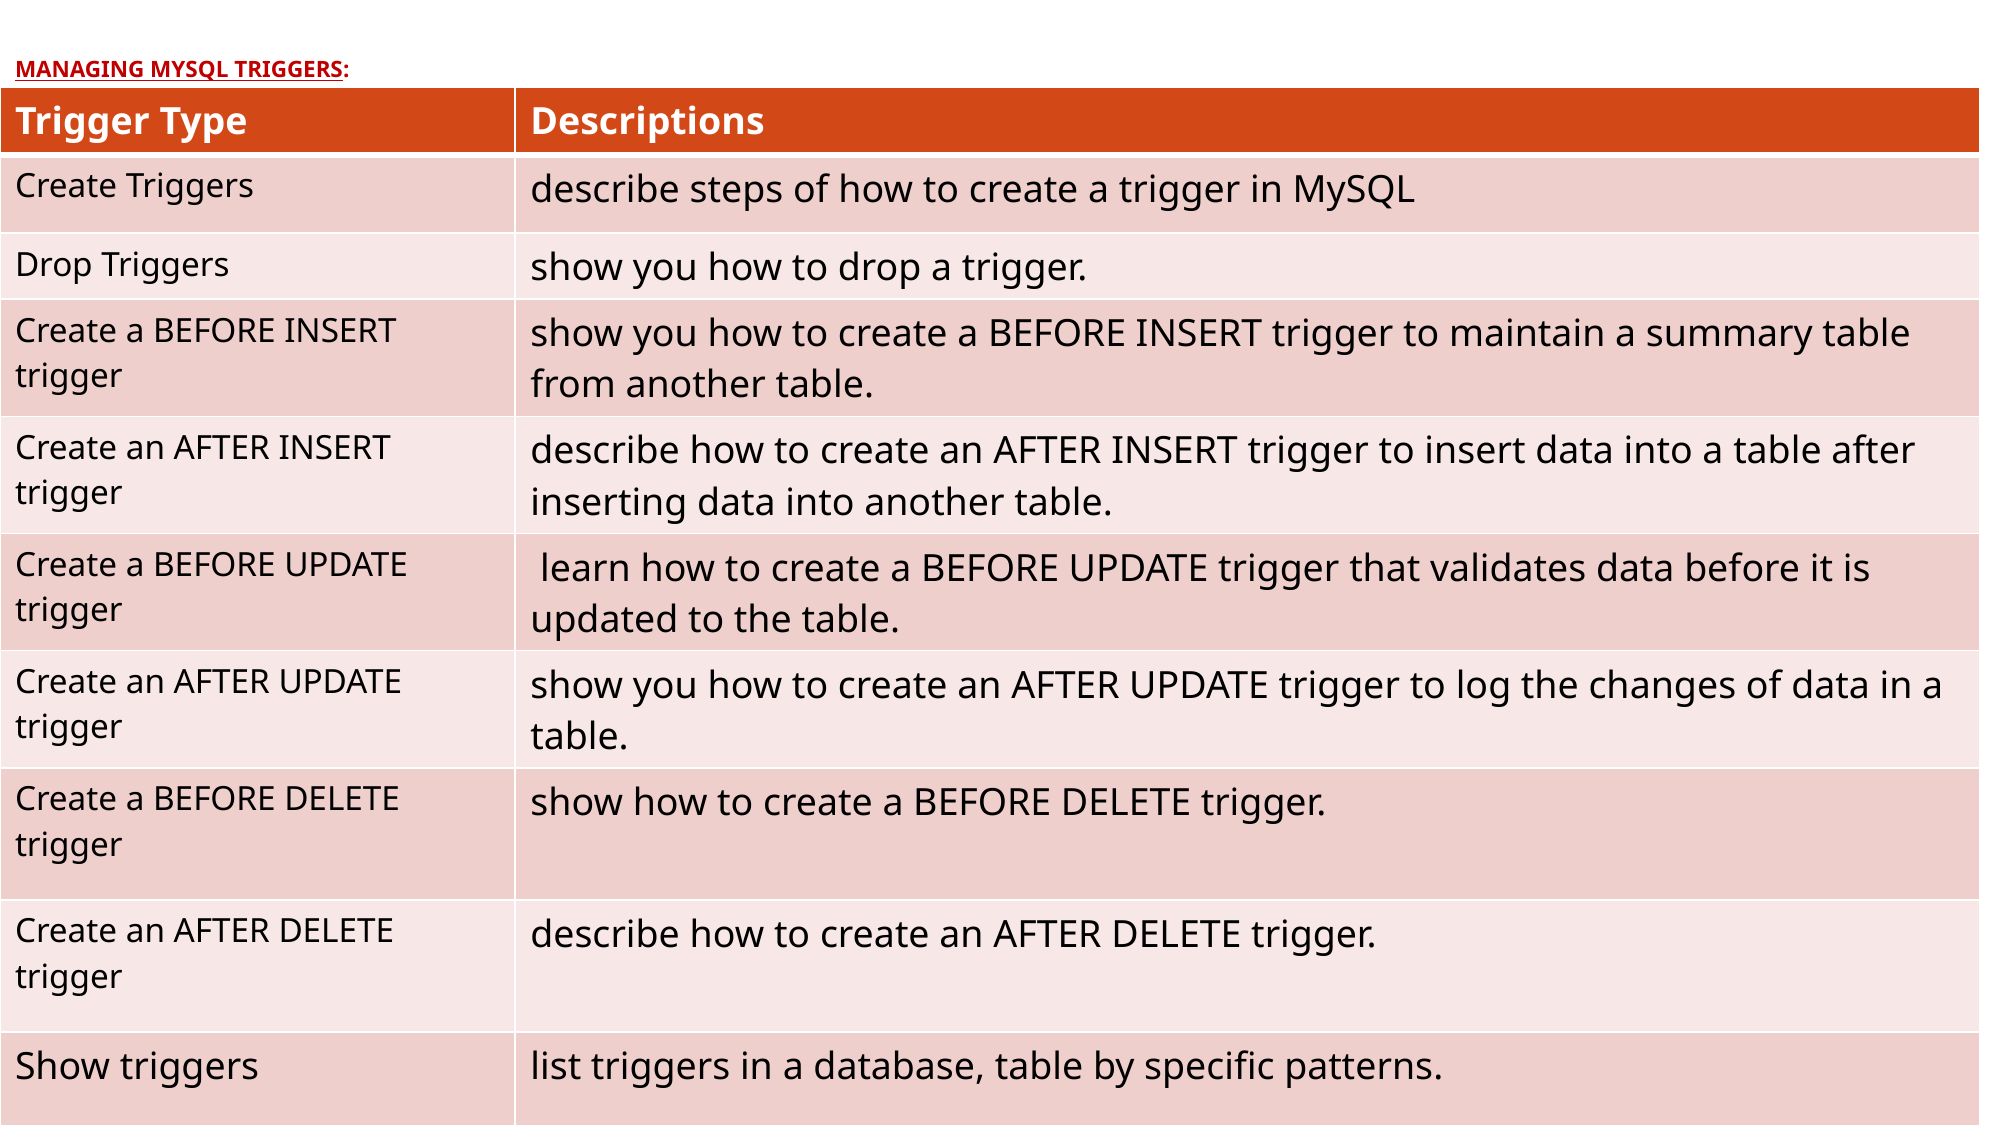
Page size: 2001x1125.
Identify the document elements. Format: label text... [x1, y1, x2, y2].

table_header Trigger Type [1, 88, 514, 152]
table_cell show you how to create a BEFORE INSERT trigger to maintain a summary table from another table. [516, 300, 1979, 416]
table_cell describe how to create an AFTER INSERT trigger to insert data into a table after inserting data into another table. [516, 417, 1979, 533]
title Managing MySQL triggers: [0, 50, 1980, 86]
table_cell Create a BEFORE INSERT trigger [1, 300, 514, 416]
table_cell show you how to create an AFTER UPDATE trigger to log the changes of data in a table. [516, 651, 1979, 767]
table_header Descriptions [516, 88, 1979, 152]
table_cell show you how to drop a trigger. [516, 234, 1979, 298]
table_cell describe steps of how to create a trigger in MySQL [516, 158, 1979, 232]
table_cell Show triggers [1, 1033, 514, 1125]
table_cell Create Triggers [1, 158, 514, 232]
table_cell describe how to create an AFTER DELETE trigger. [516, 901, 1979, 1031]
table_cell Create a BEFORE UPDATE trigger [1, 534, 514, 650]
table_cell Drop Triggers [1, 234, 514, 298]
table_cell list triggers in a database, table by specific patterns. [516, 1033, 1979, 1125]
table_cell show how to create a BEFORE DELETE trigger. [516, 769, 1979, 899]
table_cell Create a BEFORE DELETE trigger [1, 769, 514, 899]
table_cell learn how to create a BEFORE UPDATE trigger that validates data before it is updated to the table. [516, 534, 1979, 650]
table_cell Create an AFTER INSERT trigger [1, 417, 514, 533]
table_cell Create an AFTER UPDATE trigger [1, 651, 514, 767]
table_cell Create an AFTER DELETE trigger [1, 901, 514, 1031]
